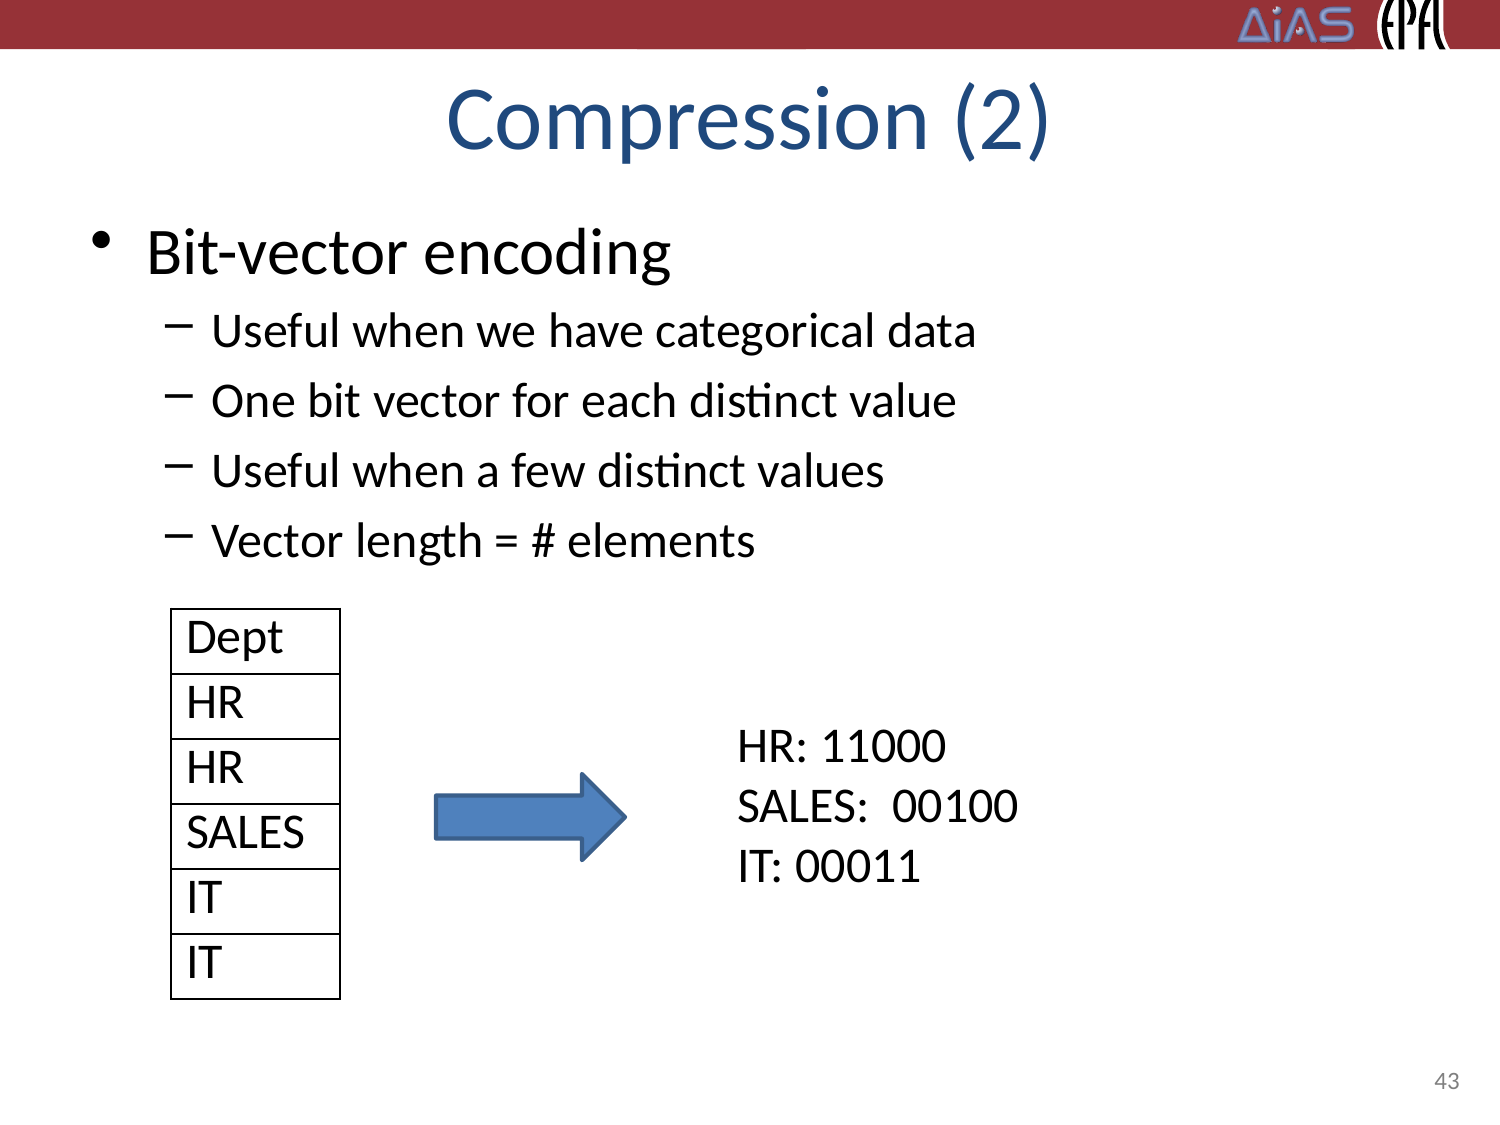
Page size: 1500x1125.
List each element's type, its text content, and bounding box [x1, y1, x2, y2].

table_cell HR [172, 675, 339, 738]
text_box [433, 771, 628, 863]
picture [1234, 3, 1357, 44]
table_cell SALES [172, 805, 339, 868]
list Bit-vector encoding Useful when we have categorical data One bit vector for each distinct value Useful when a few distinct values Vector length = # elements [74, 199, 1426, 1048]
table_cell IT [172, 870, 339, 933]
table_cell HR [172, 740, 339, 803]
table_header Dept [172, 610, 339, 673]
text_box HR: 11000 SALES: 00100 IT: 00011 [722, 704, 1035, 900]
table_cell IT [172, 935, 339, 998]
title Compression (2) [74, 44, 1426, 176]
slide_number 43 [1074, 1024, 1476, 1103]
